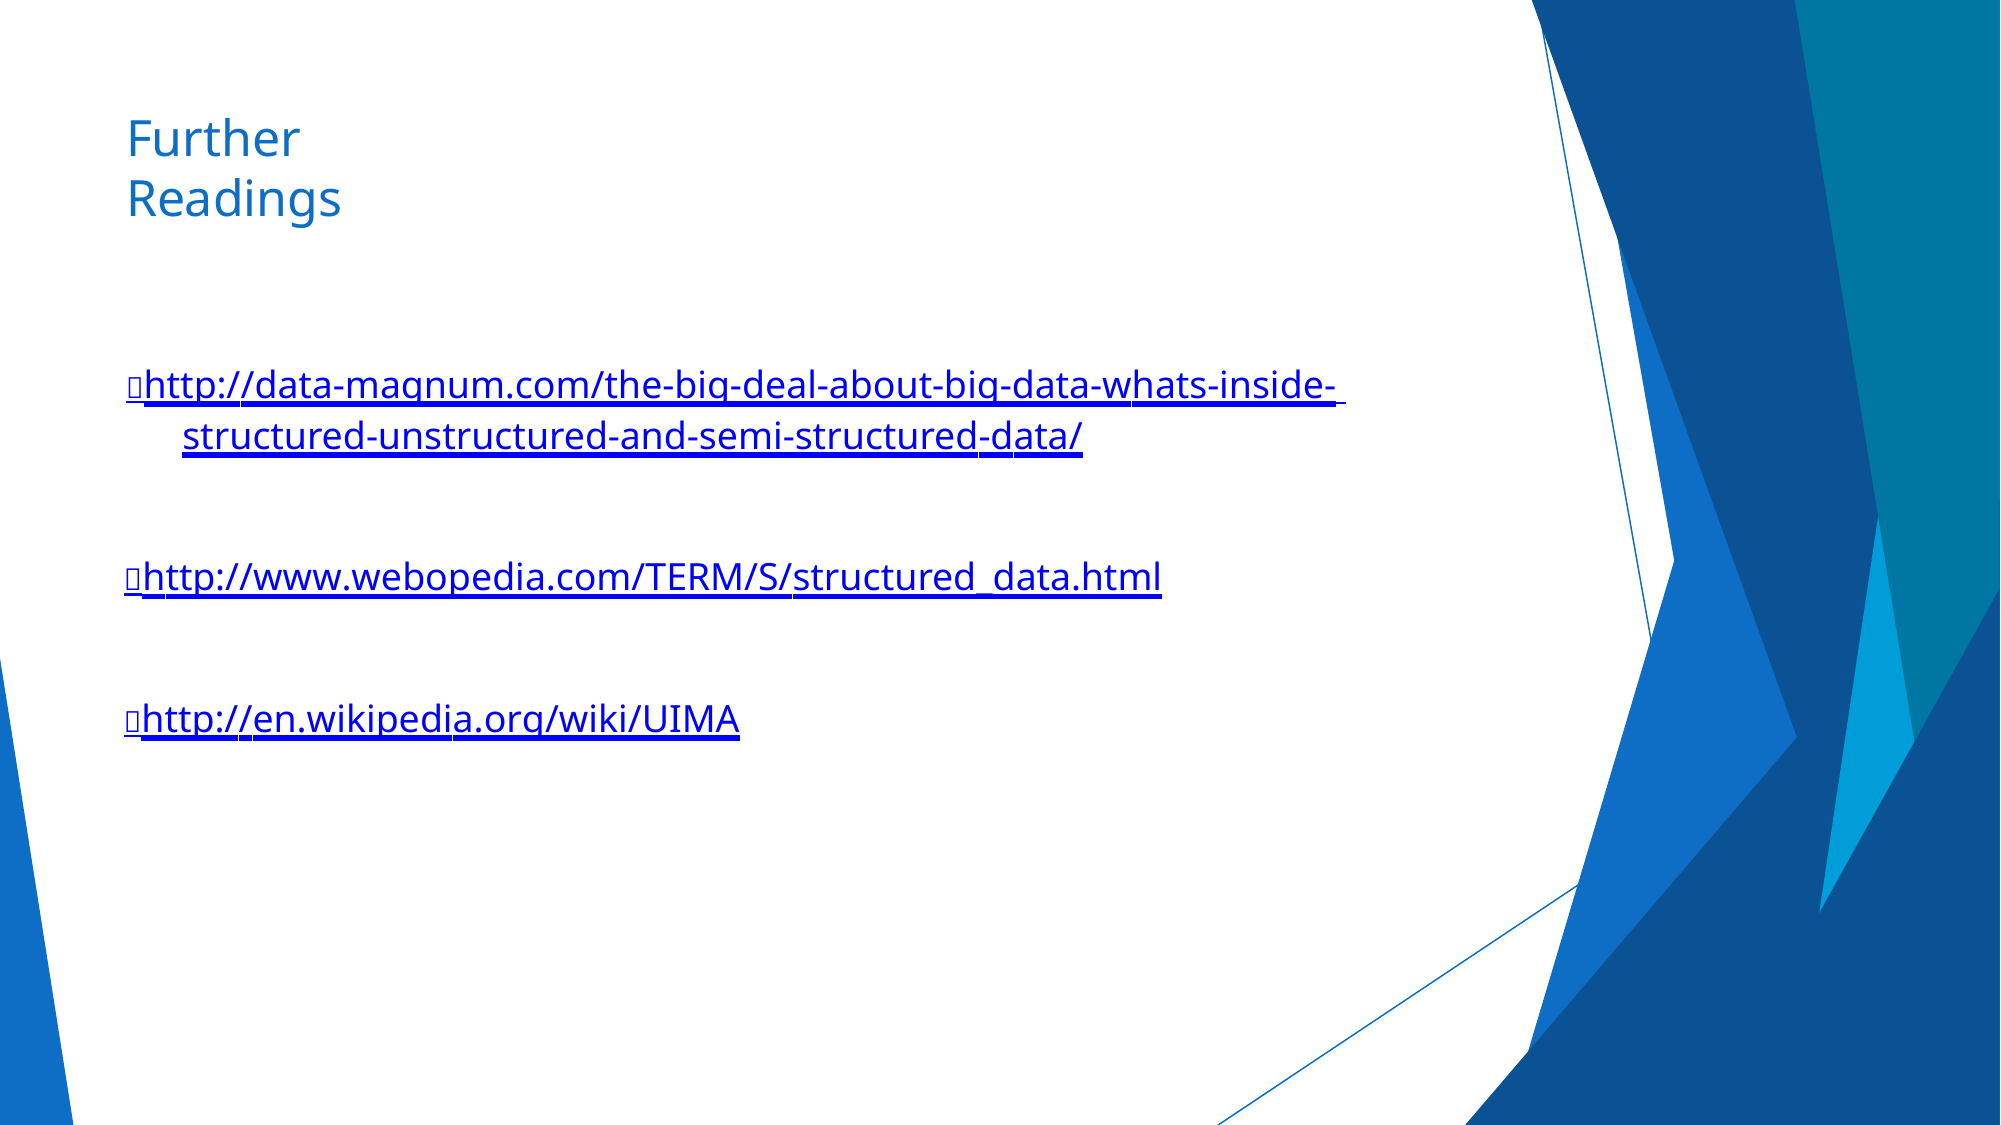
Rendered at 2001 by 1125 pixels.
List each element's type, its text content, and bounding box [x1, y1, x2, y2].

title Further Readings [124, 106, 506, 294]
text_box  http://data-magnum.com/the-big-deal-about-big-data-whats-inside- structured-unstructured-and-semi-structured-data/  http://www.webopedia.com/TERM/S/structured_data.html  http://en.wikipedia.org/wiki/UIMA [124, 361, 1351, 746]
